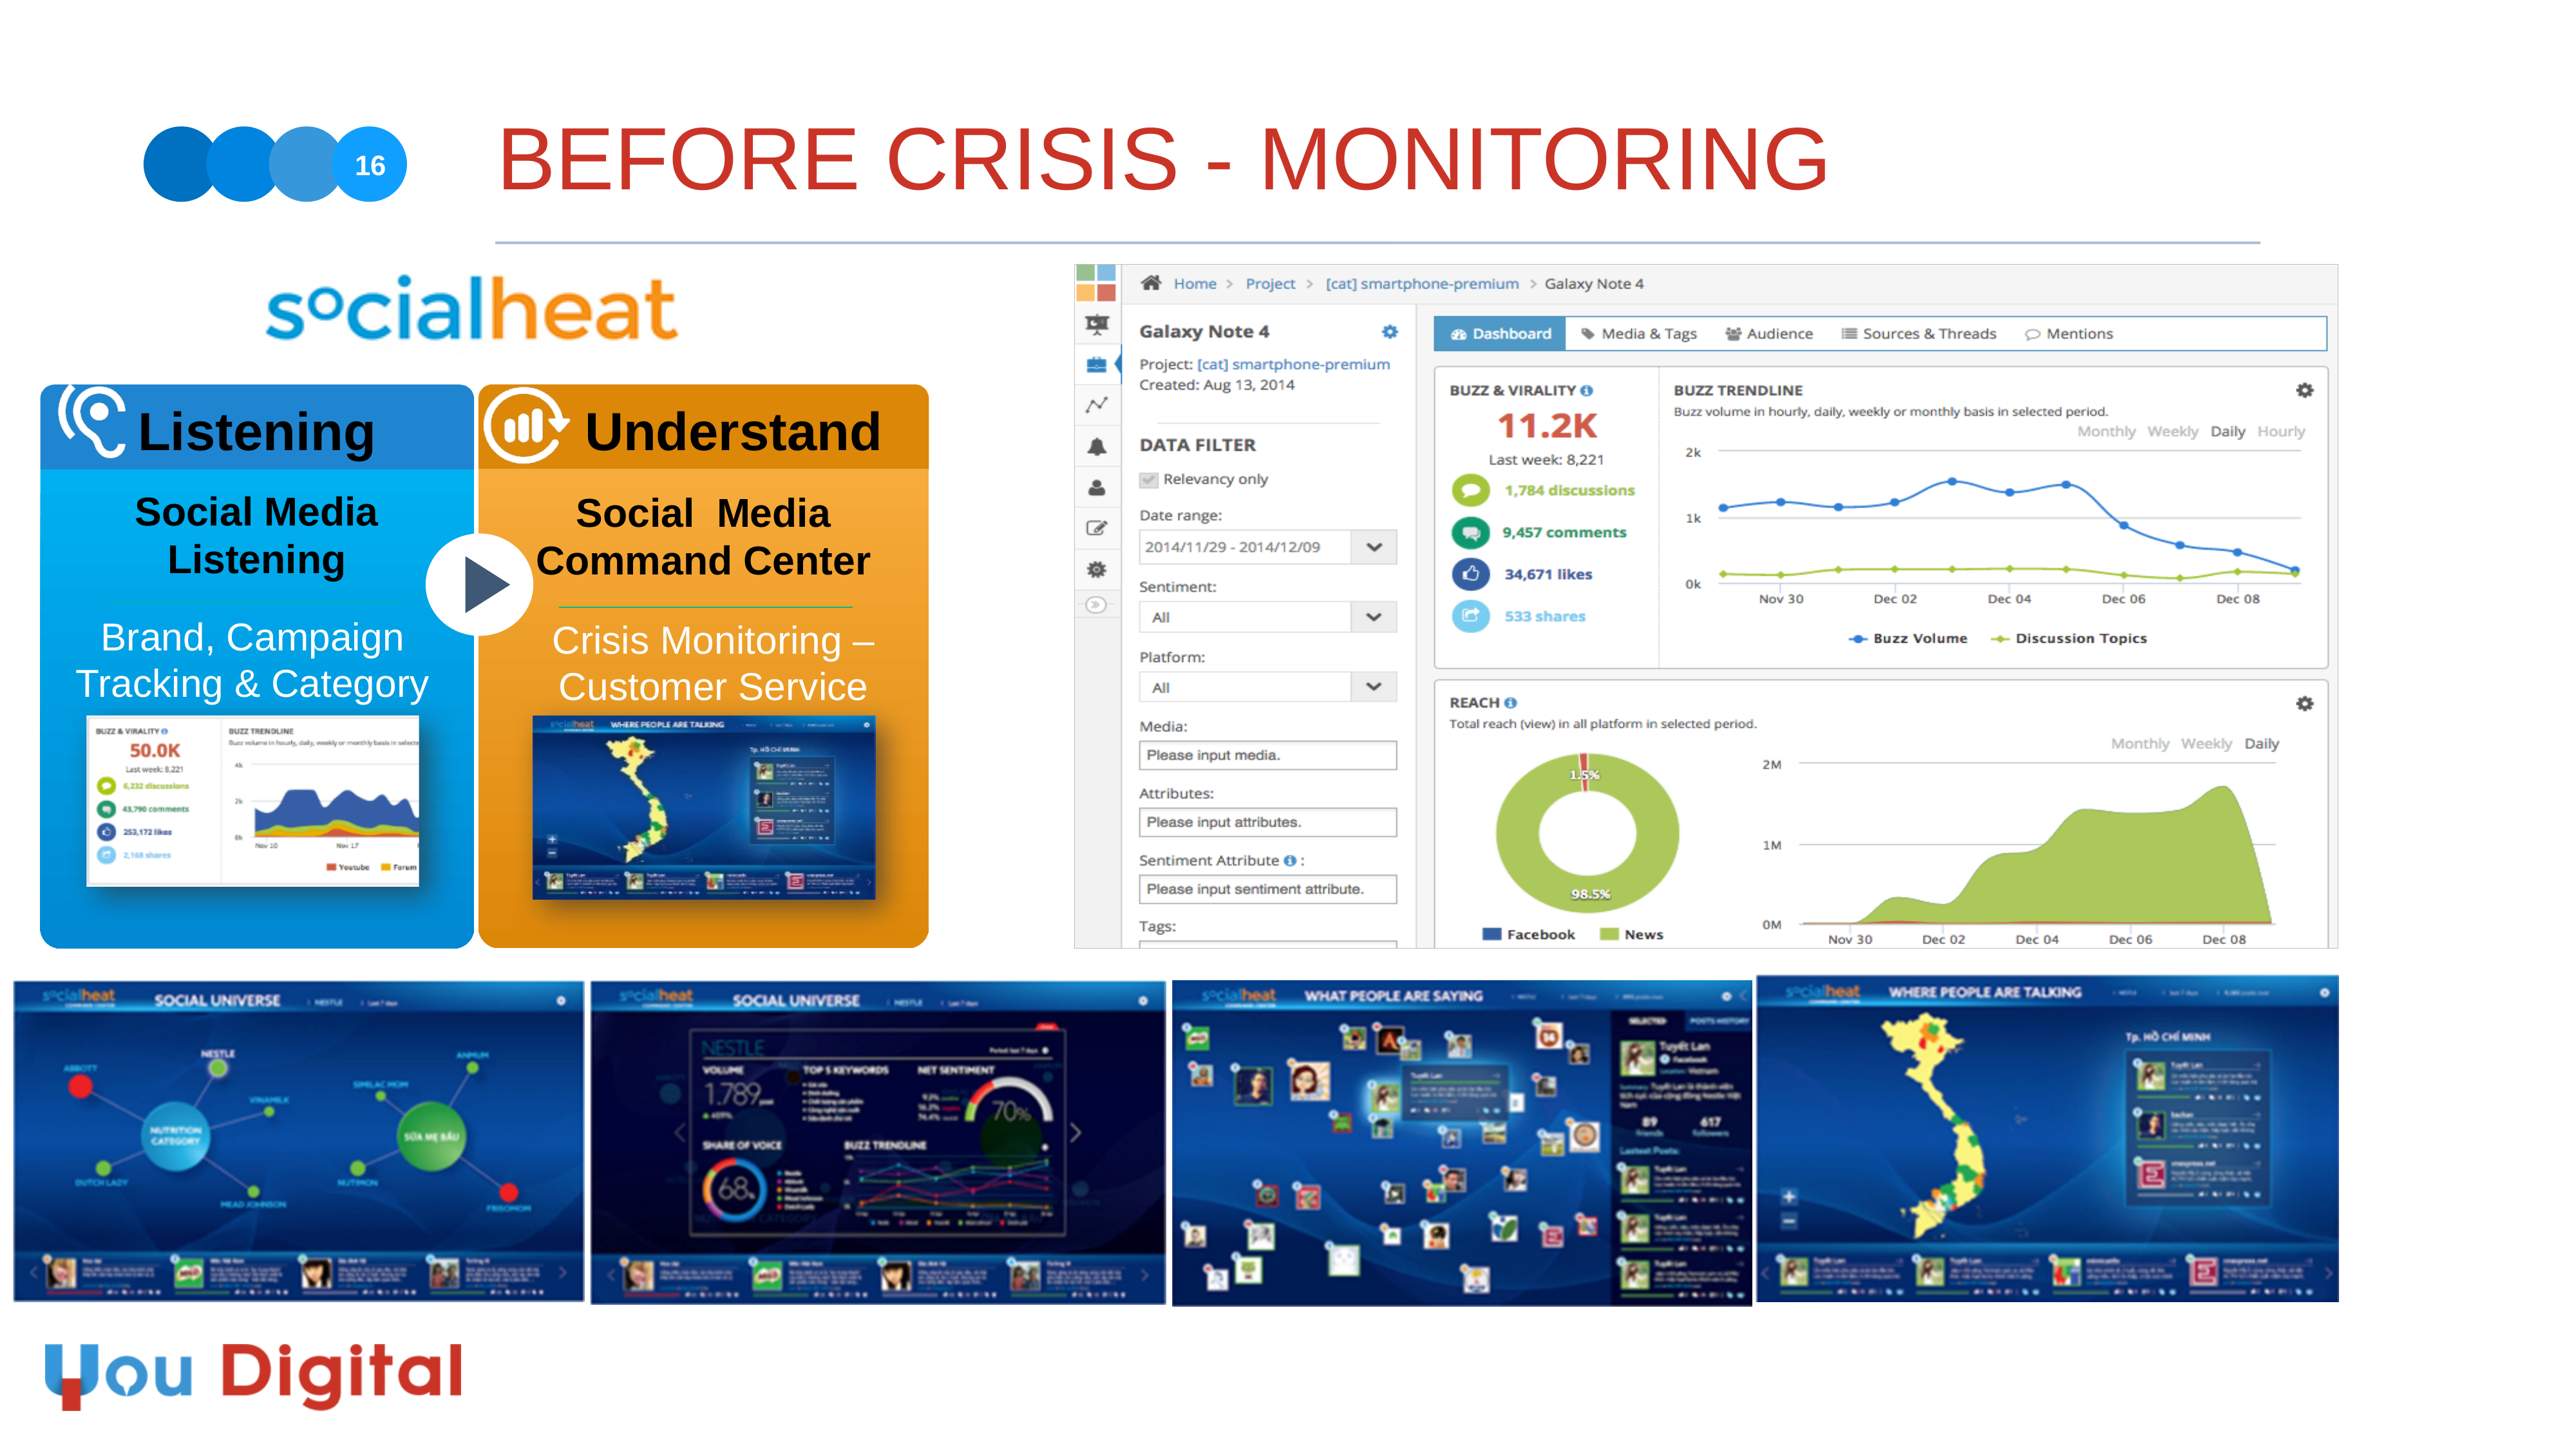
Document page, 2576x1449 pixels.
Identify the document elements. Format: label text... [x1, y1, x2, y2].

picture [1172, 980, 1753, 1307]
slide_number 16 [349, 141, 393, 187]
picture [45, 1344, 461, 1411]
picture [1755, 974, 2339, 1302]
picture [590, 980, 1166, 1305]
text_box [26, 263, 929, 949]
title BEFORE CRISIS - MONITORING [491, 95, 2576, 216]
picture [13, 980, 585, 1302]
picture [1074, 263, 2339, 949]
